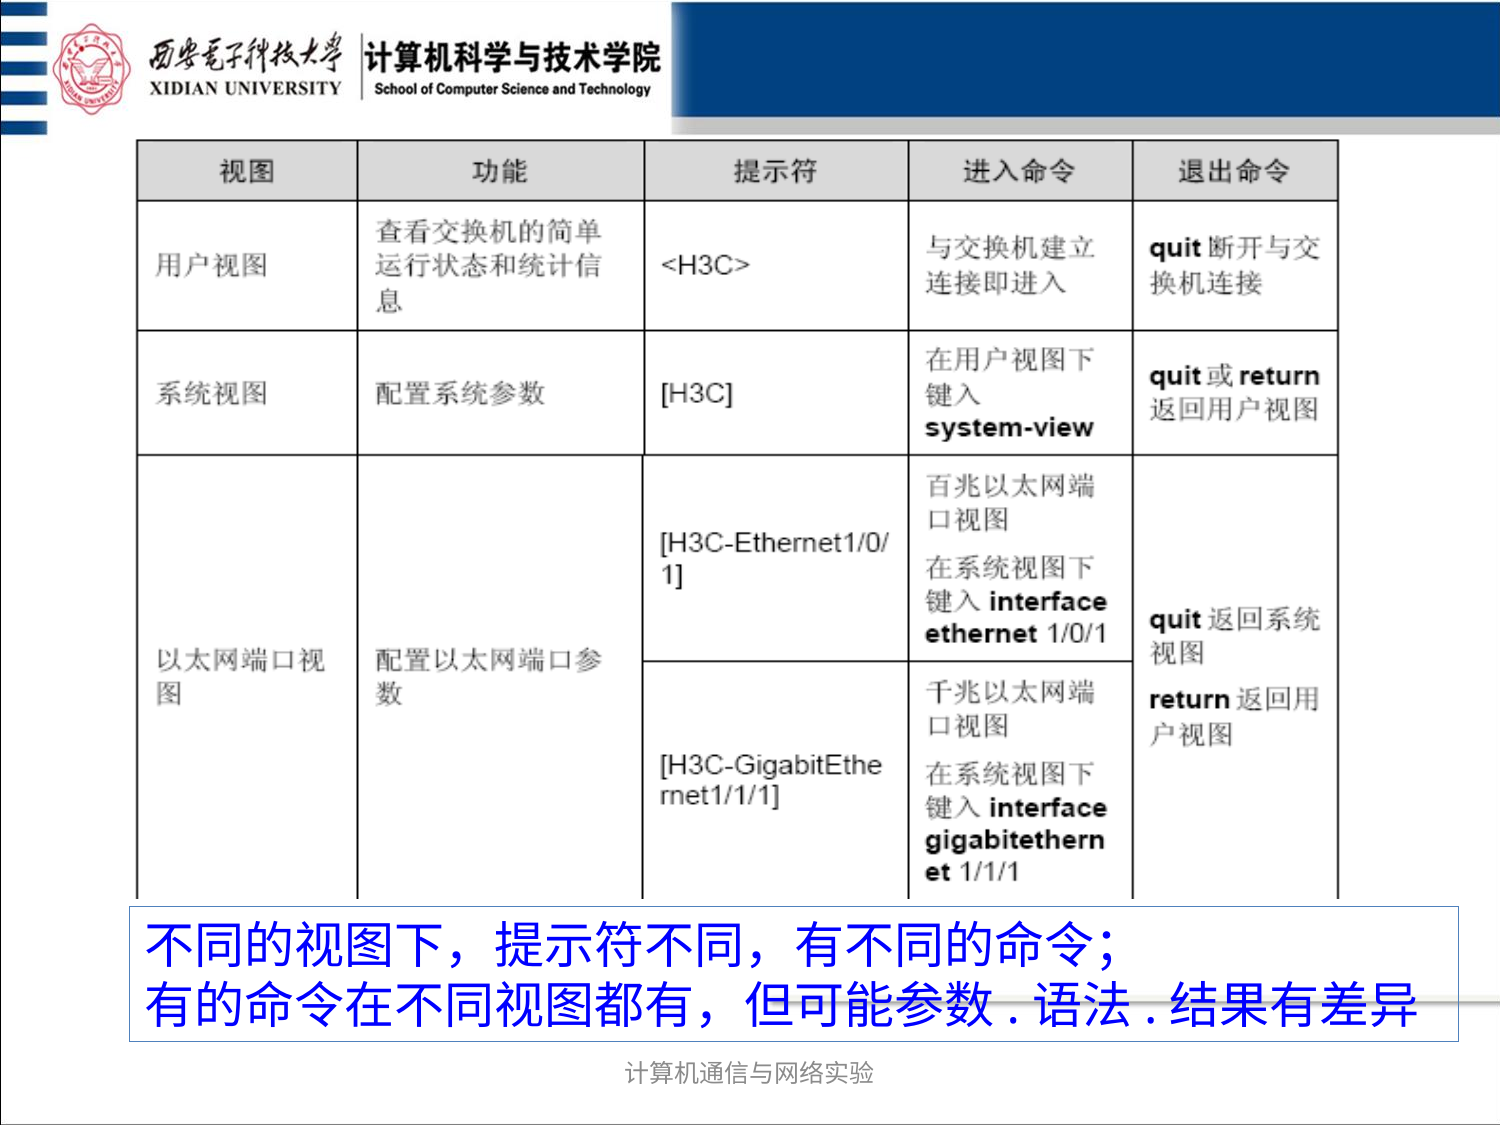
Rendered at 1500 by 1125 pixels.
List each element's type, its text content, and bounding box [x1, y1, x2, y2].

footer 计算机通信与网络实验 [512, 1042, 988, 1103]
picture [0, 0, 1500, 1125]
text_box 不同的视图下，提示符不同，有不同的命令； 有的命令在不同视图都有，但可能参数.语法.结果有差异 [129, 906, 1459, 1042]
